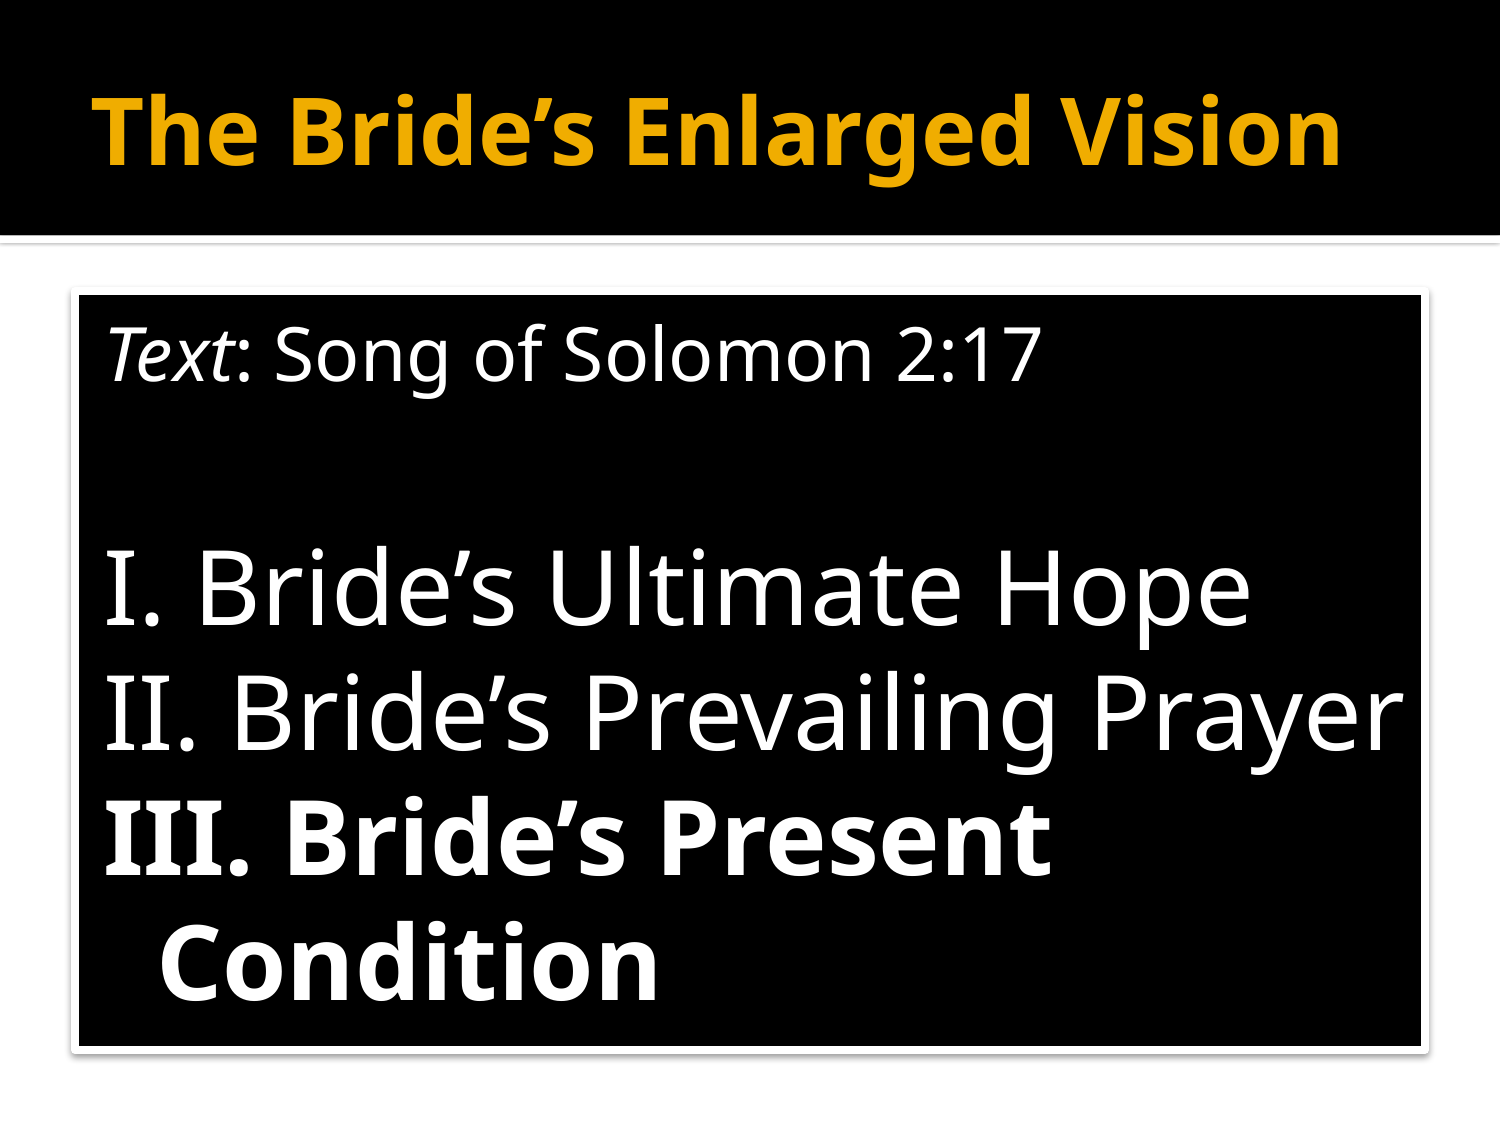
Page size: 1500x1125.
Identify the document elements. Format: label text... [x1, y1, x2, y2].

title The Bride’s Enlarged Vision [75, 25, 1425, 231]
list Text: Song of Solomon 2:17 I. Bride’s Ultimate Hope II. Bride’s Prevailing Prayer III. Bride’s Present Condition [71, 287, 1429, 1054]
